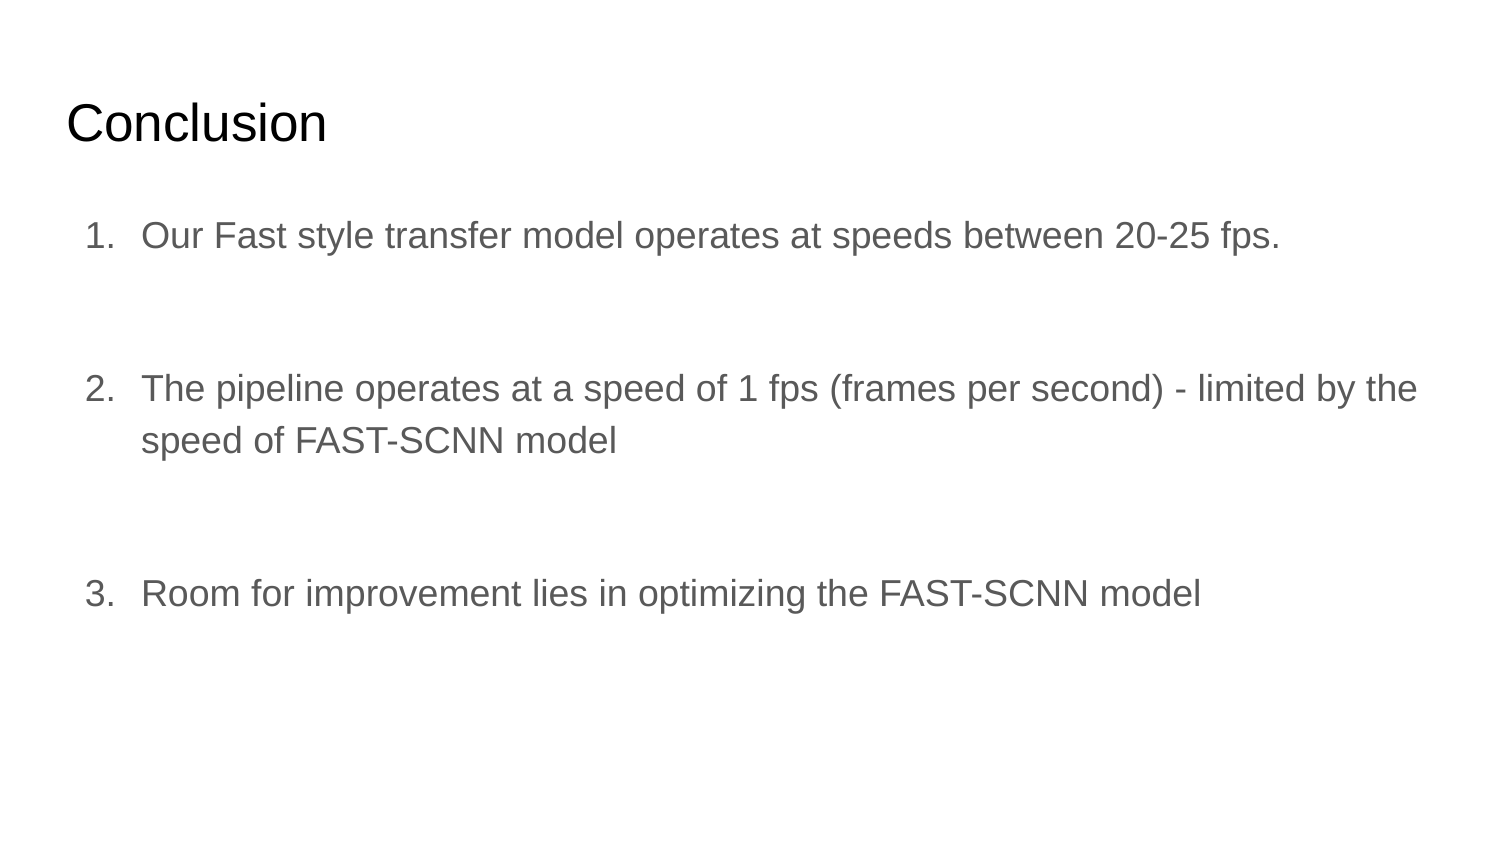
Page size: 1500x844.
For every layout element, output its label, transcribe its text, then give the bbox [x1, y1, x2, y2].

title Conclusion [51, 72, 1449, 167]
list Our Fast style transfer model operates at speeds between 20-25 fps. The pipeline operates at a speed of 1 fps (frames per second) - limited by the speed of FAST-SCNN model Room for improvement lies in optimizing the FAST-SCNN model [51, 189, 1449, 750]
